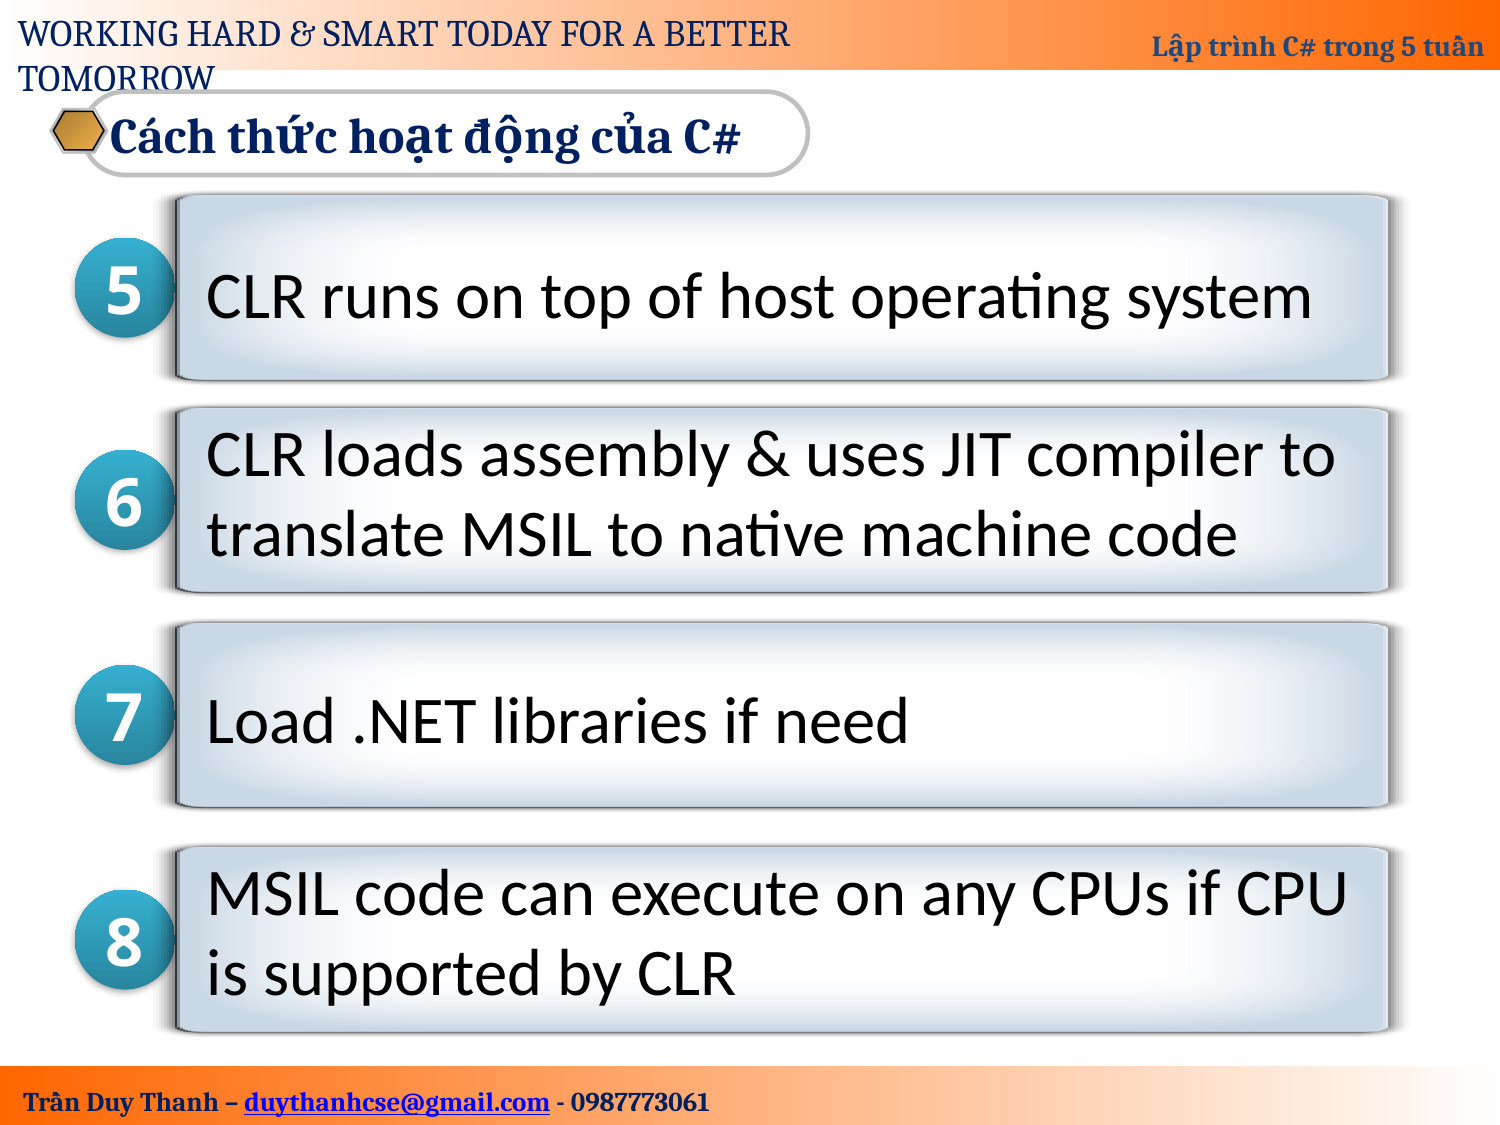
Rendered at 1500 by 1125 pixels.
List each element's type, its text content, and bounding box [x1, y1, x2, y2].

text_box 7 [75, 664, 145, 765]
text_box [151, 616, 1413, 814]
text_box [151, 841, 1413, 1038]
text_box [151, 189, 1413, 386]
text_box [151, 401, 1413, 599]
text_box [49, 91, 809, 176]
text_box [1207, 0, 1211, 70]
text_box 5 [75, 237, 145, 338]
text_box 8 [75, 889, 145, 990]
text_box 6 [75, 449, 145, 550]
